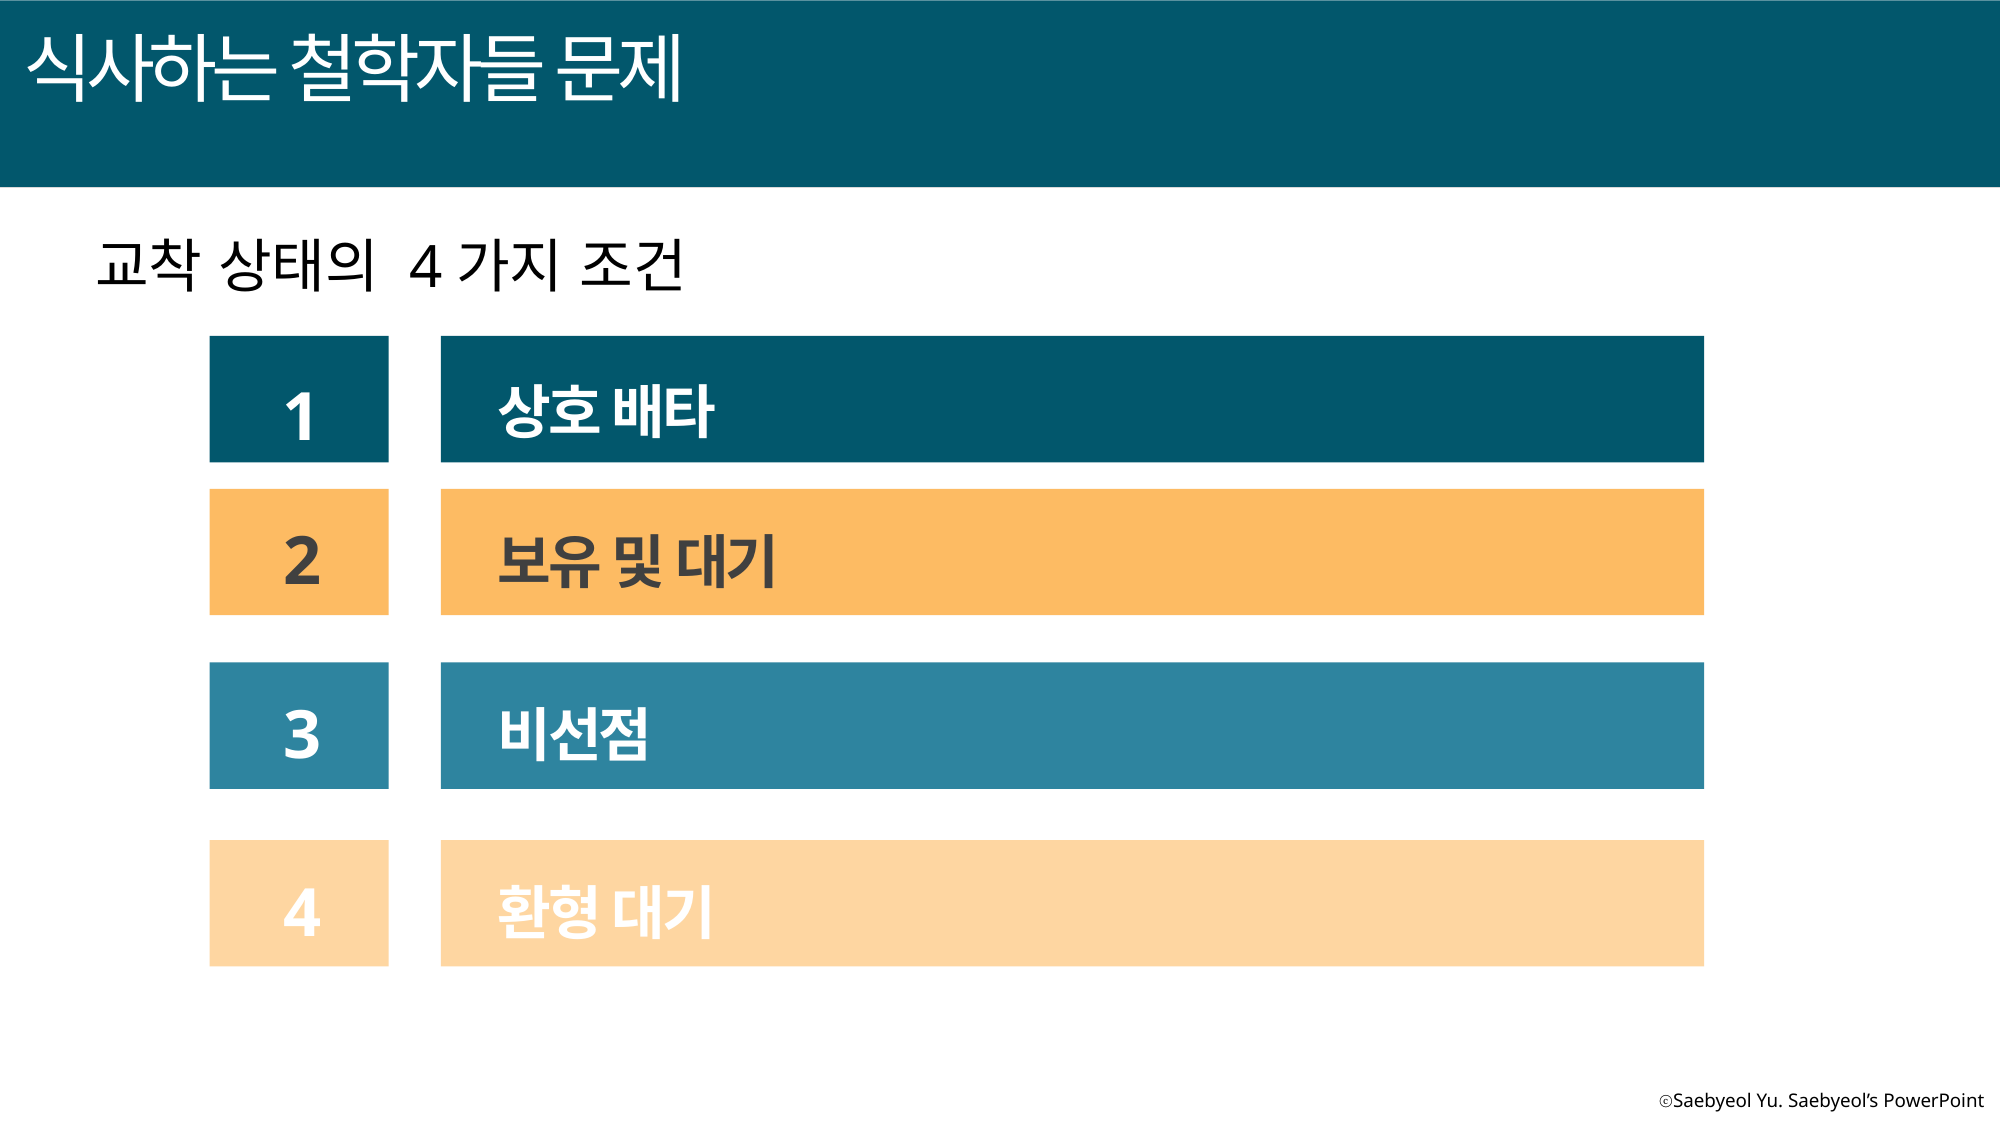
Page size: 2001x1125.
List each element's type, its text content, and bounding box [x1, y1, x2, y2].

text_box 비선점 [483, 691, 1156, 776]
text_box 4 [266, 862, 340, 957]
text_box [0, 0, 2000, 187]
text_box [440, 335, 1705, 463]
text_box 교착 상태의 4가지 조건 [80, 221, 1802, 307]
text_box 2 [266, 510, 340, 606]
text_box 보유 및 대기 [483, 517, 1140, 603]
text_box 상호 배타 [483, 367, 910, 453]
text_box [209, 661, 390, 790]
text_box 1 [264, 366, 338, 462]
text_box 환형 대기 [483, 868, 1156, 954]
text_box [440, 488, 1705, 616]
text_box [209, 839, 390, 968]
text_box 식사하는 철학자들 문제 [8, 13, 702, 119]
text_box [209, 488, 389, 616]
text_box 3 [266, 684, 340, 780]
text_box [440, 839, 1705, 968]
text_box [209, 335, 390, 463]
text_box [440, 661, 1705, 790]
